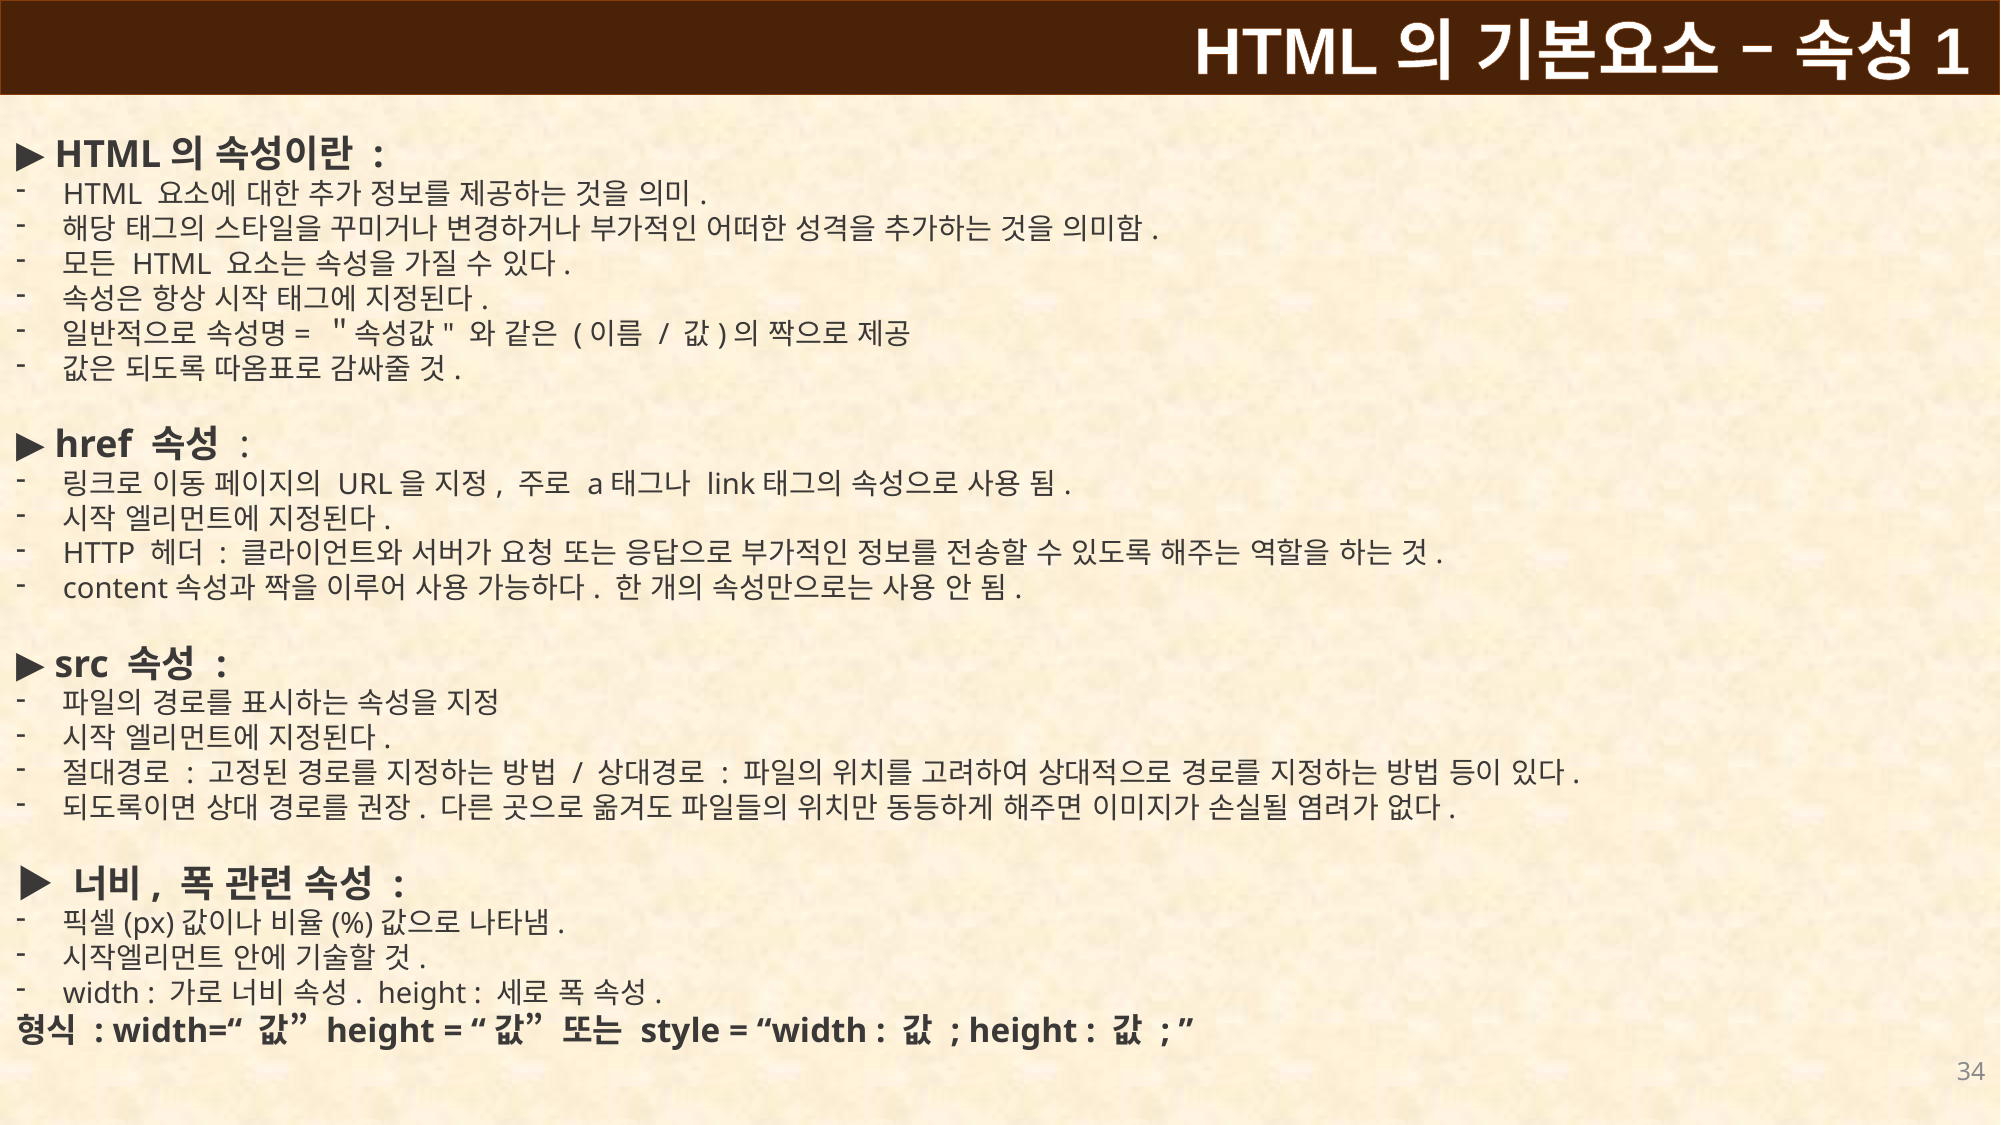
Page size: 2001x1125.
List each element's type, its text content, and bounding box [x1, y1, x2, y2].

text_box HTML의 기본요소 – 속성1 [0, 0, 2000, 95]
picture [0, 0, 2001, 1125]
text_box ▶ HTML의 속성이란 : HTML 요소에 대한 추가 정보를 제공하는 것을 의미. 해당 태그의 스타일을 꾸미거나 변경하거나 부가적인 어떠한 성격을 추가하는 것을 의미함. 모든 HTML 요소는 속성을 가질 수 있다. 속성은 항상 시작 태그에 지정된다. 일반적으로 속성명= ＂속성값" 와 같은 (이름 / 값)의 짝으로 제공 값은 되도록 따옴표로 감싸줄 것. ▶ href 속성 : 링크로 이동 페이지의 URL을 지정, 주로 a태그나 link태그의 속성으로 사용 됨. 시작 엘리먼트에 지정된다. HTTP 헤더 : 클라이언트와 서버가 요청 또는 응답으로 부가적인 정보를 전송할 수 있도록 해주는 역할을 하는 것. content속성과 짝을 이루어 사용 가능하다. 한 개의 속성만으로는 사용 안 됨. ▶ src 속성 : 파일의 경로를 표시하는 속성을 지정 시작 엘리먼트에 지정된다. 절대경로 : 고정된 경로를 지정하는 방법 / 상대경로 : 파일의 위치를 고려하여 상대적으로 경로를 지정하는 방법 등이 있다. 되도록이면 상대 경로를 권장. 다른 곳으로 옮겨도 파일들의 위치만 동등하게 해주면 이미지가 손실될 염려가 없다. ▶ 너비, 폭 관련 속성 : 픽셀(px)값이나 비율(%)값으로 나타냄. 시작엘리먼트 안에 기술할 것. width : 가로 너비 속성. height : 세로 폭 속성. 형식 : width=“ 값” height = “값” 또는 style = “width : 값 ; height : 값 ; ” [1, 124, 1957, 1092]
slide_number 34 [1550, 1042, 2000, 1103]
